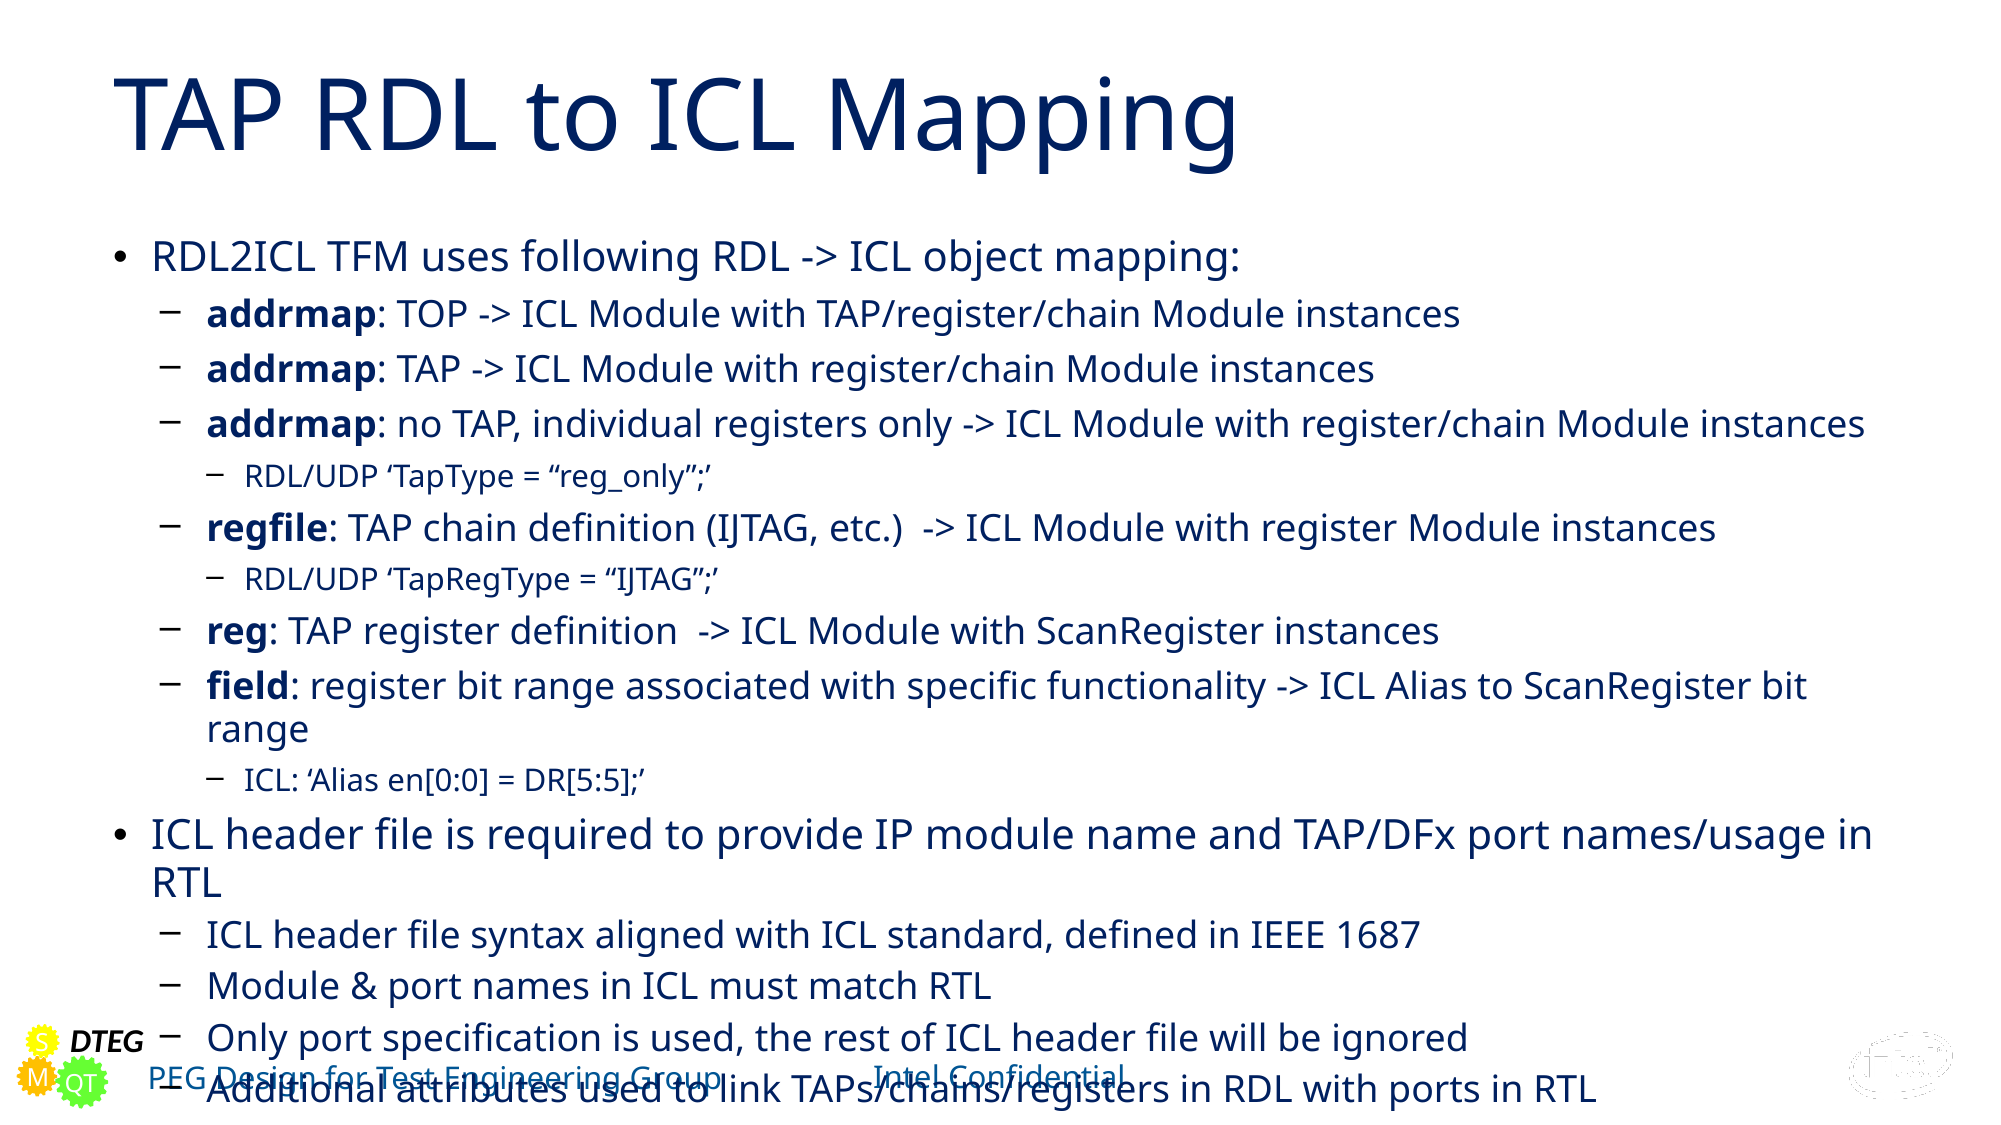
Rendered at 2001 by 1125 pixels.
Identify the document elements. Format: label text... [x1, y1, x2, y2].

picture [1845, 1028, 1955, 1103]
list RDL2ICL TFM uses following RDL -> ICL object mapping: addrmap: TOP -> ICL Module with TAP/register/chain Module instances addrmap: TAP -> ICL Module with register/chain Module instances addrmap: no TAP, individual registers only -> ICL Module with register/chain Module instances RDL/UDP ‘TapType = “reg_only”;’ regfile: TAP chain definition (IJTAG, etc.) -> ICL Module with register Module instances RDL/UDP ‘TapRegType = “IJTAG”;’ reg: TAP register definition -> ICL Module with ScanRegister instances field: register bit range associated with specific functionality -> ICL Alias to ScanRegister bit range ICL: ‘Alias en[0:0] = DR[5:5];’ ICL header file is required to provide IP module name and TAP/DFx port names/usage in RTL ICL header file syntax aligned with ICL standard, defined in IEEE 1687 Module & port names in ICL must match RTL Only port specification is used, the rest of ICL header file will be ignored Additional attributes used to link TAPs/chains/registers in RDL with ports in RTL [99, 226, 1926, 1006]
title TAP RDL to ICL Mapping [99, 44, 1901, 192]
